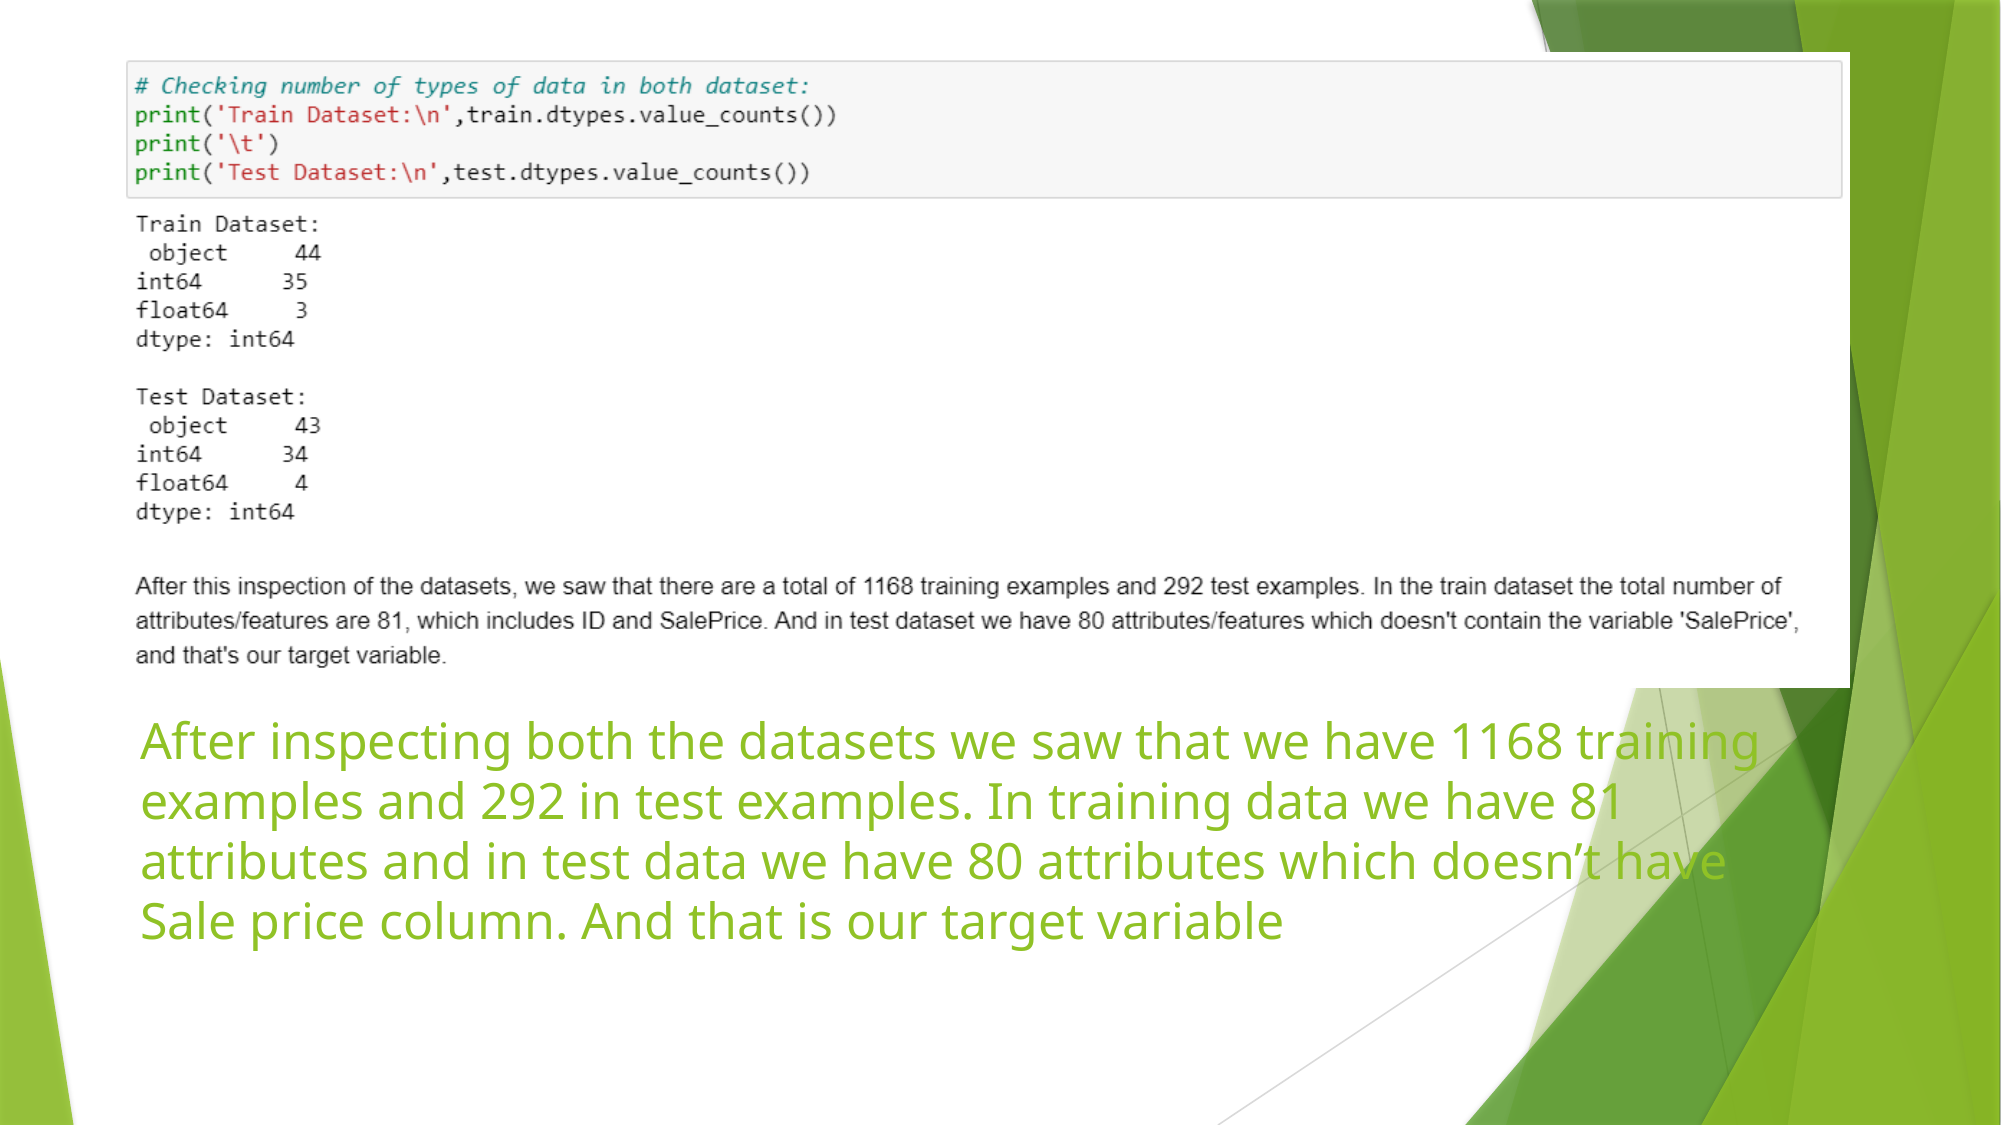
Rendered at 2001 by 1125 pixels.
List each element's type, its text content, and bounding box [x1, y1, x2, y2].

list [124, 52, 1851, 689]
title After inspecting both the datasets we saw that we have 1168 training examples and 292 in test examples. In training data we have 81 attributes and in test data we have 80 attributes which doesn’t have Sale price column. And that is our target variable [125, 701, 1850, 985]
